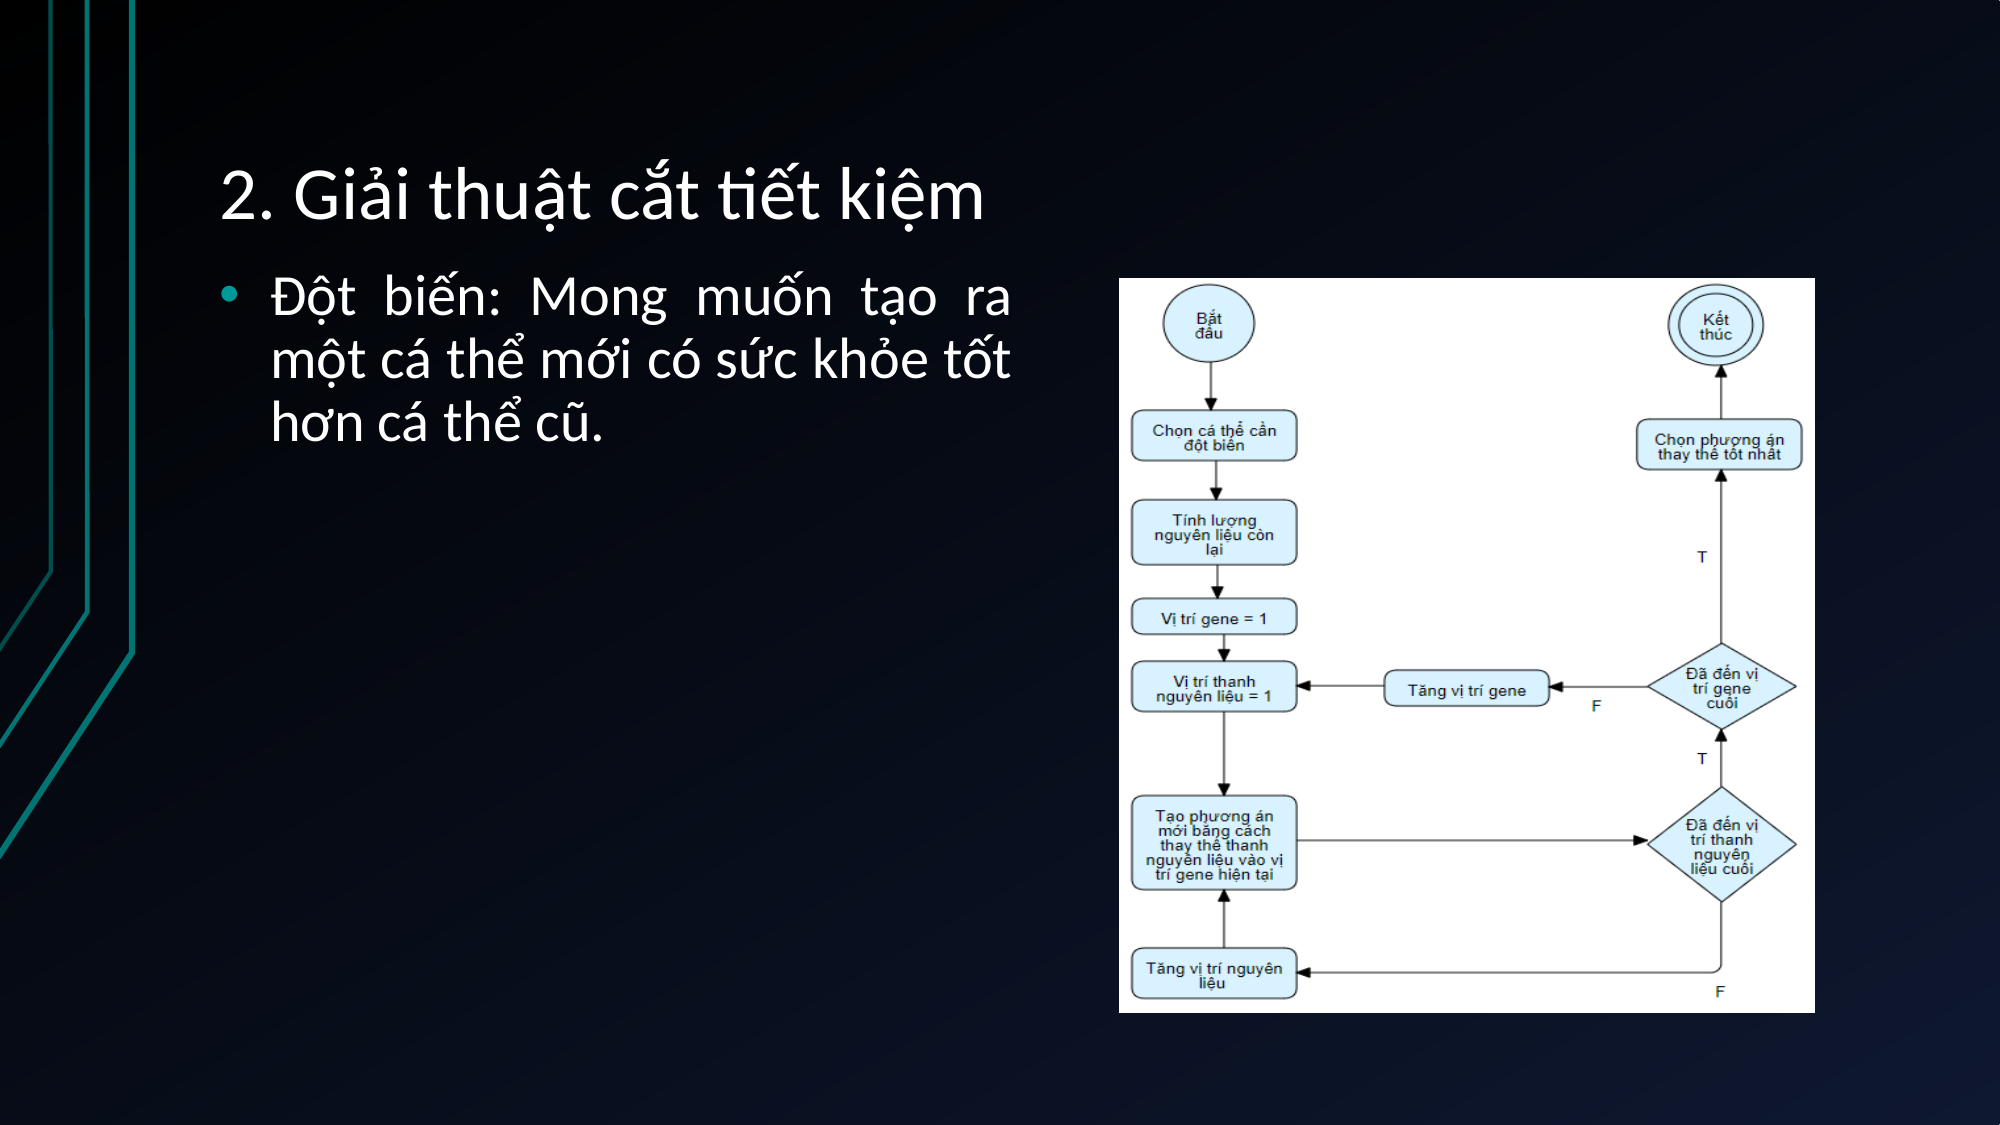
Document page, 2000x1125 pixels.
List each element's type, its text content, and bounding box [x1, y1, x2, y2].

title 2. Giải thuật cắt tiết kiệm [199, 45, 1900, 246]
list Đột biến: Mong muốn tạo ra một cá thể mới có sức khỏe tốt hơn cá thể cũ. [199, 255, 1033, 1013]
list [1119, 278, 1815, 1013]
